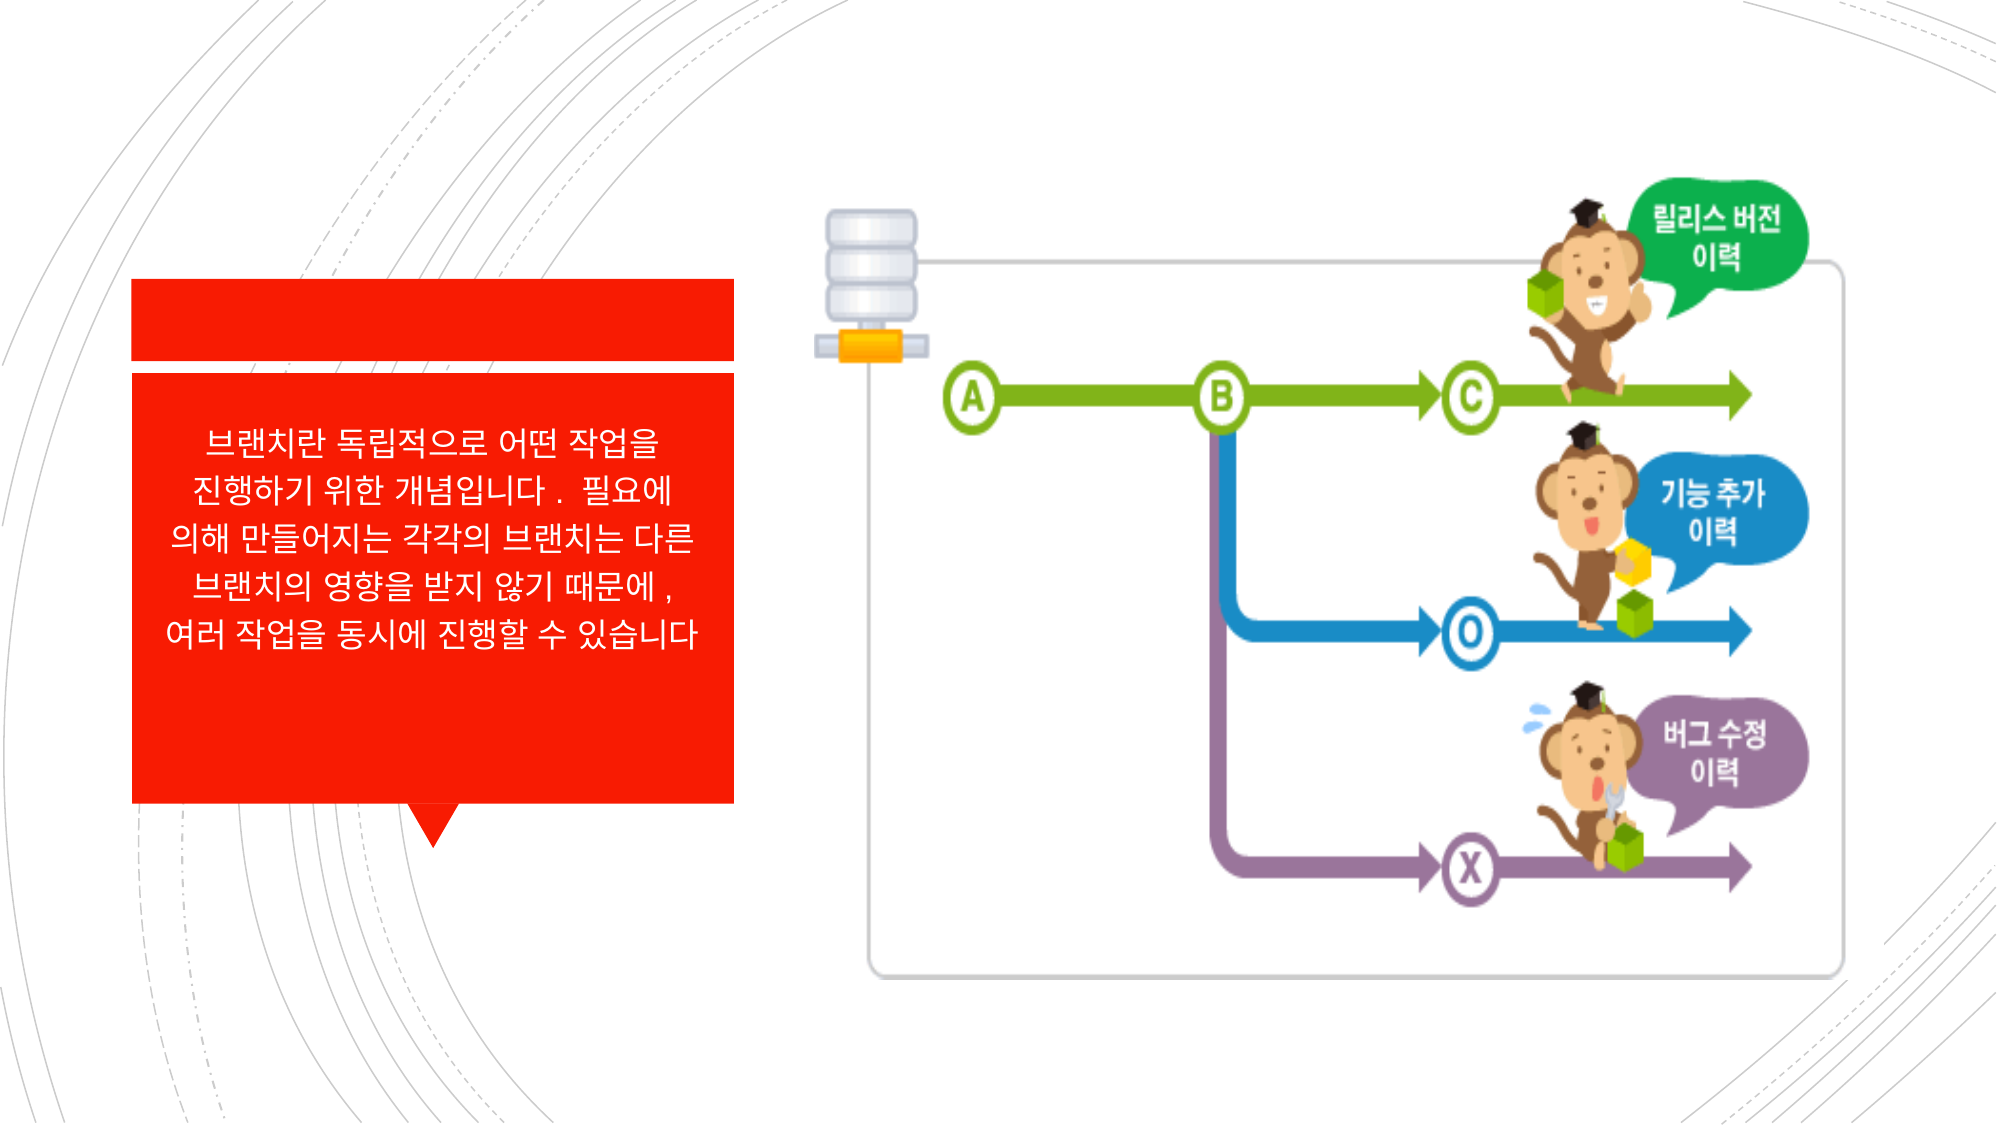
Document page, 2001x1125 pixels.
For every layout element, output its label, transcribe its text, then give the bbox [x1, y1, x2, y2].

picture [814, 146, 1885, 980]
list 브랜치란 독립적으로 어떤 작업을 진행하기 위한 개념입니다. 필요에 의해 만들어지는 각각의 브랜치는 다른 브랜치의 영향을 받지 않기 때문에, 여러 작업을 동시에 진행할 수 있습니다 [145, 407, 721, 788]
